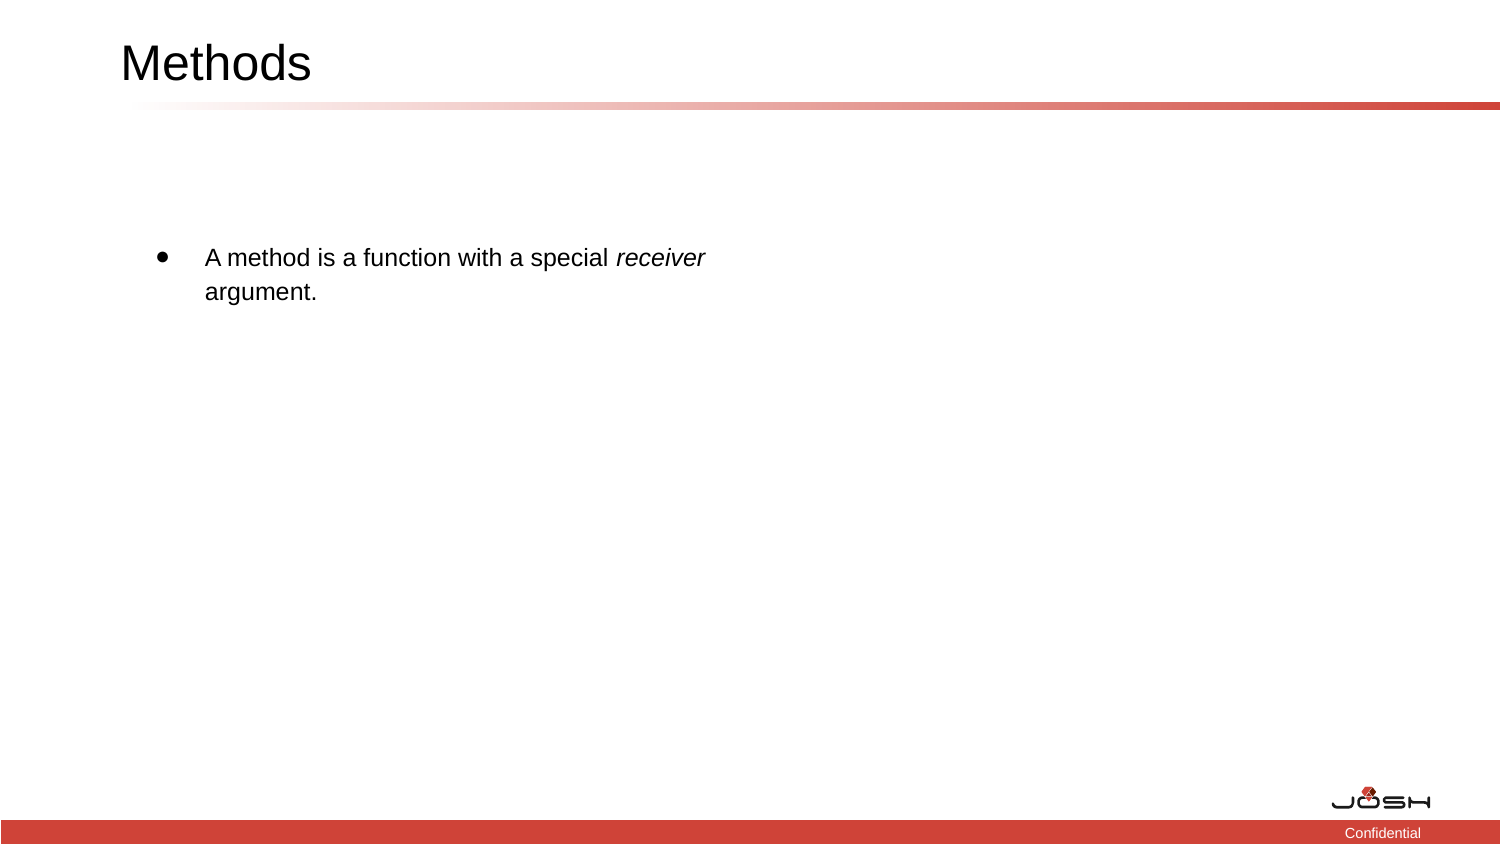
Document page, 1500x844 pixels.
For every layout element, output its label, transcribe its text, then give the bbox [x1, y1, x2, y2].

text_box A method is a function with a special receiver argument. [114, 221, 735, 321]
title Methods [105, 20, 567, 106]
